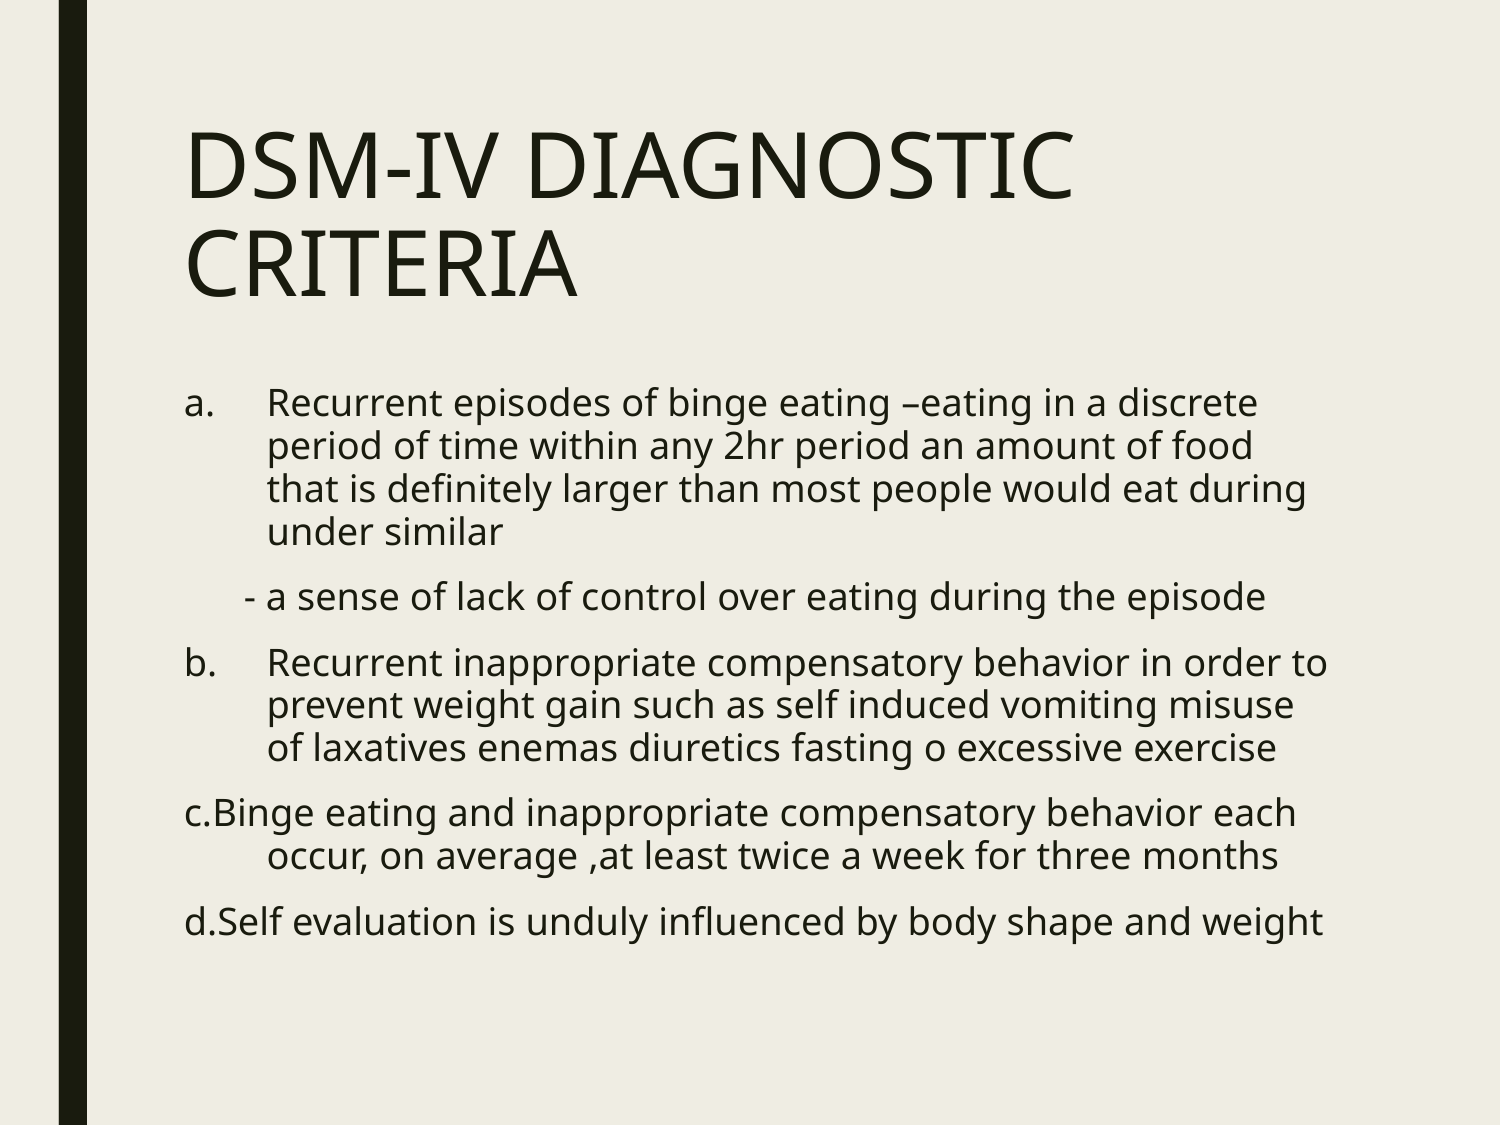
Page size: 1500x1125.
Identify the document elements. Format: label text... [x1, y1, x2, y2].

title DSM-IV DIAGNOSTIC CRITERIA [168, 112, 1351, 357]
list Recurrent episodes of binge eating –eating in a discrete period of time within any 2hr period an amount of food that is definitely larger than most people would eat during under similar - a sense of lack of control over eating during the episode b. Recurrent inappropriate compensatory behavior in order to prevent weight gain such as self induced vomiting misuse of laxatives enemas diuretics fasting o excessive exercise c.Binge eating and inappropriate compensatory behavior each occur, on average ,at least twice a week for three months d.Self evaluation is unduly influenced by body shape and weight [168, 375, 1351, 963]
